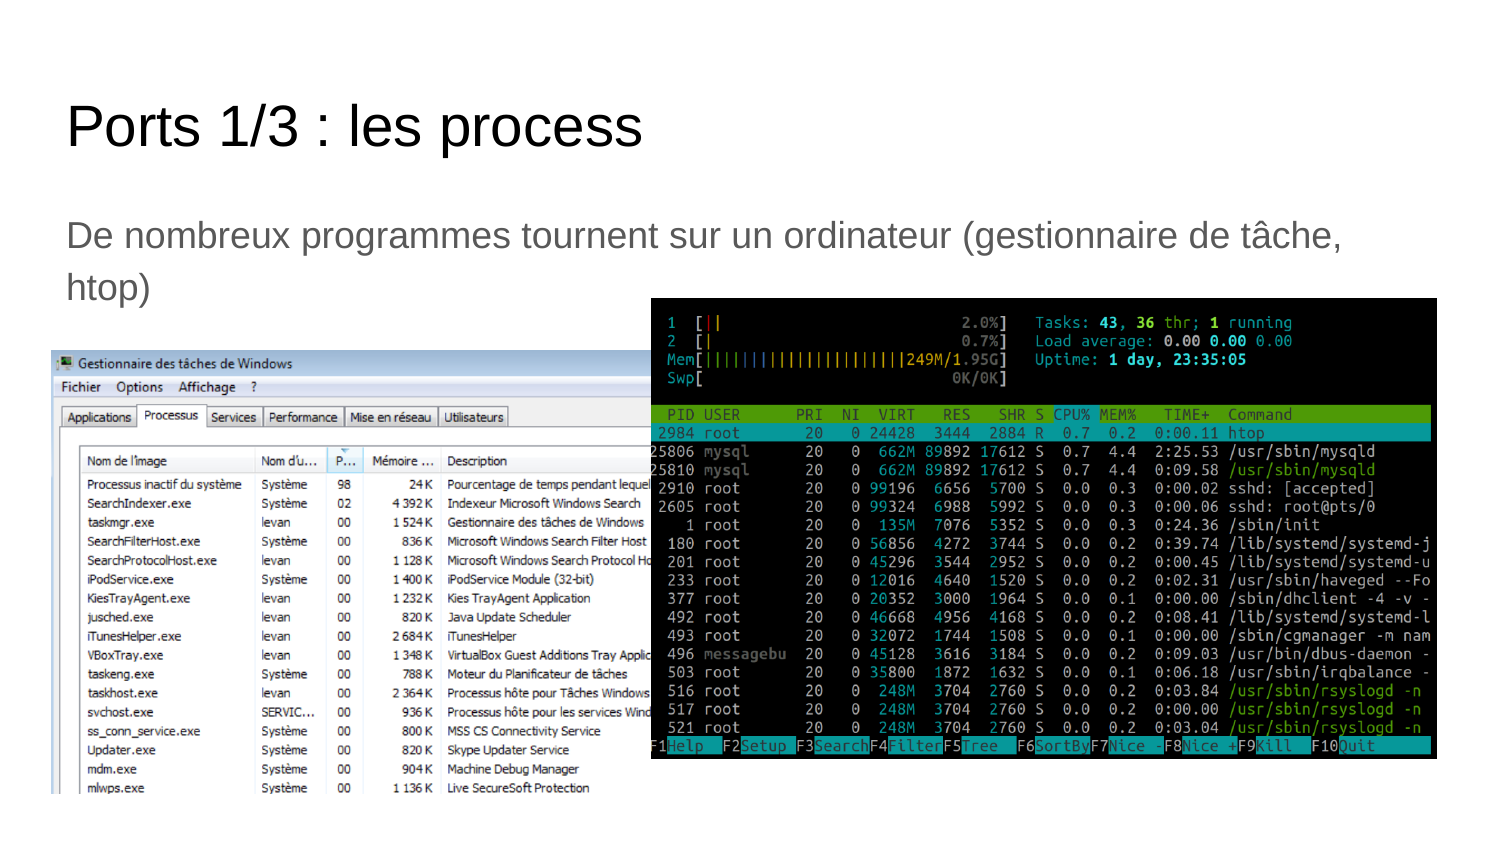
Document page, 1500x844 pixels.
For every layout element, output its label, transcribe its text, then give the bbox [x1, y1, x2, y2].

list De nombreux programmes tournent sur un ordinateur (gestionnaire de tâche, htop) [51, 189, 1449, 750]
picture [50, 298, 1437, 795]
title Ports 1/3 : les process [51, 72, 1449, 167]
